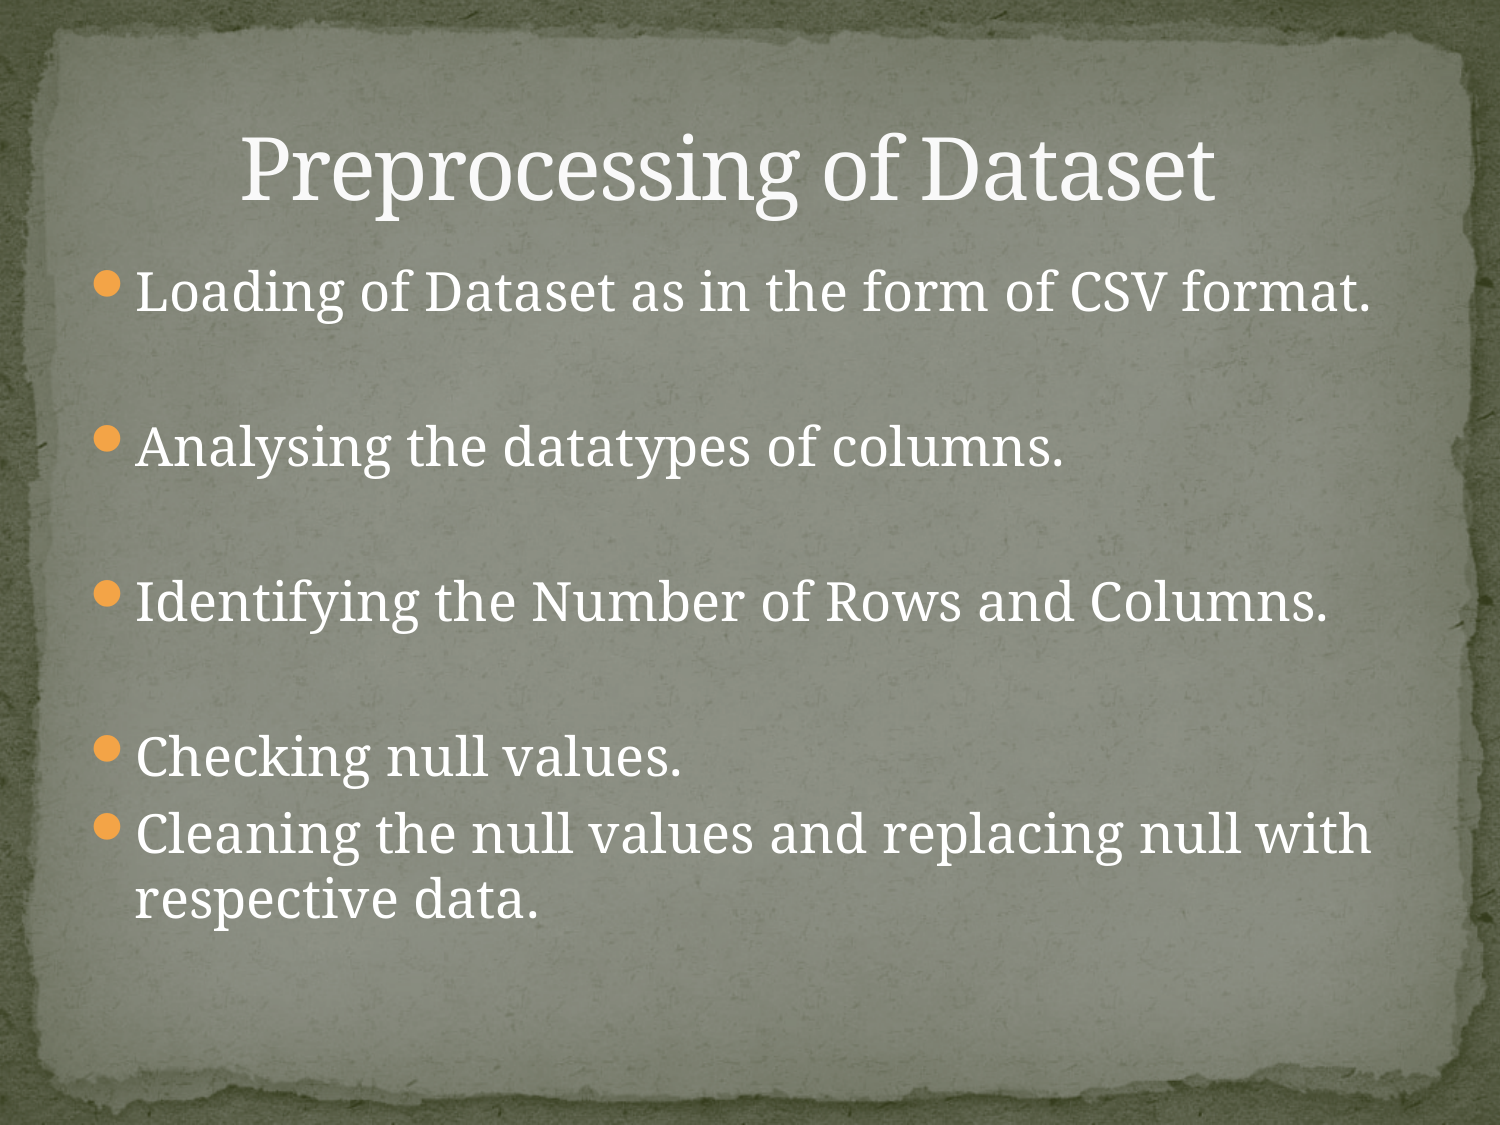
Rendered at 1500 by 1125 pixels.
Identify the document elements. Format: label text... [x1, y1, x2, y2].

title Preprocessing of Dataset [74, 24, 1425, 225]
list Loading of Dataset as in the form of CSV format. Analysing the datatypes of columns. Identifying the Number of Rows and Columns. Checking null values. Cleaning the null values and replacing null with respective data. [75, 249, 1425, 1000]
